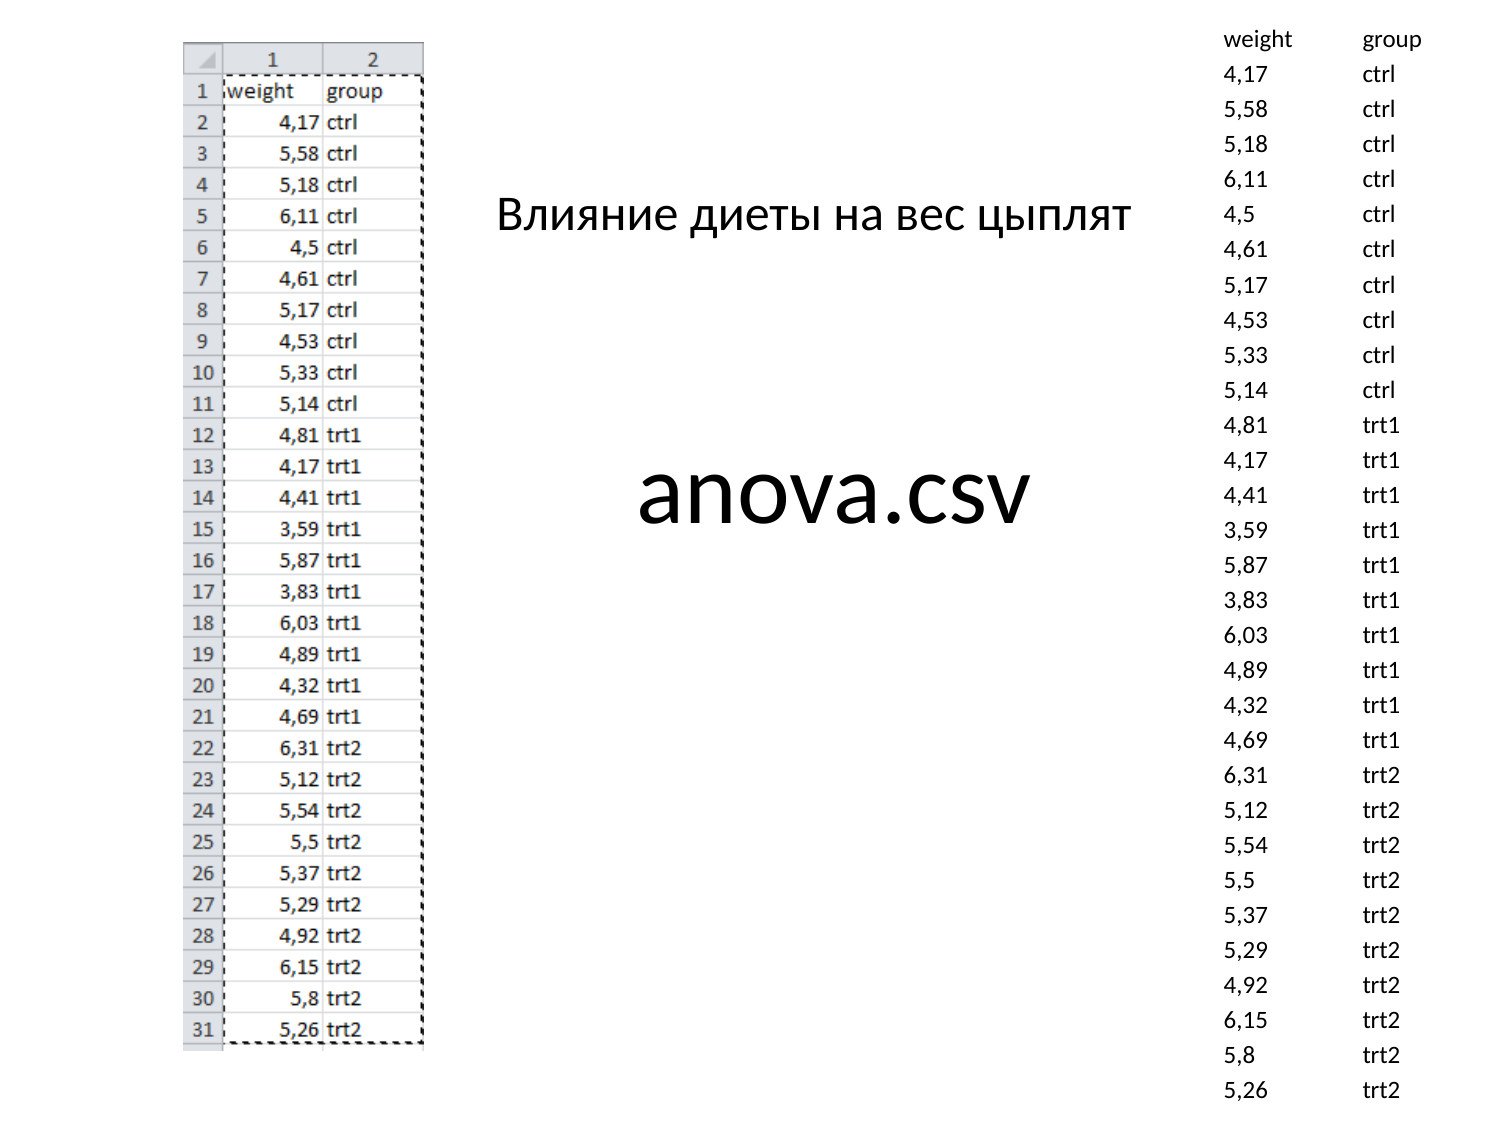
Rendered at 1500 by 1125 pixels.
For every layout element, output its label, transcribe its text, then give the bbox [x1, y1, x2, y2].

table_cell ctrl [1361, 334, 1500, 369]
table_cell ctrl [1361, 54, 1500, 89]
table_cell trt1 [1361, 439, 1500, 474]
table_cell trt1 [1361, 544, 1500, 579]
table_cell 5,87 [1223, 544, 1361, 579]
table_cell trt2 [1361, 1000, 1500, 1035]
table_cell 5,29 [1223, 930, 1361, 965]
table_cell 5,5 [1223, 860, 1361, 895]
picture [182, 42, 424, 1051]
table_cell 5,18 [1223, 124, 1361, 159]
table_cell trt1 [1361, 685, 1500, 720]
table_cell trt2 [1361, 930, 1500, 965]
table_cell 4,92 [1223, 965, 1361, 1000]
table_cell trt1 [1361, 509, 1500, 544]
table_cell ctrl [1361, 159, 1500, 194]
table_cell 6,15 [1223, 1000, 1361, 1035]
table_cell 5,14 [1223, 369, 1361, 404]
table_cell trt2 [1361, 825, 1500, 860]
table_header group [1361, 19, 1500, 54]
table_cell 5,54 [1223, 825, 1361, 860]
table_cell 5,58 [1223, 89, 1361, 124]
table_cell ctrl [1361, 299, 1500, 334]
table_cell 3,59 [1223, 509, 1361, 544]
table_cell 4,89 [1223, 649, 1361, 685]
table_cell 5,12 [1223, 790, 1361, 825]
table_cell trt1 [1361, 720, 1500, 755]
table_cell 5,26 [1223, 1070, 1361, 1105]
table_cell trt1 [1361, 404, 1500, 439]
table_header weight [1223, 19, 1361, 54]
text_box anova.csv [622, 415, 1047, 551]
table_cell ctrl [1361, 264, 1500, 299]
table_cell ctrl [1361, 89, 1500, 124]
table_cell 4,53 [1223, 299, 1361, 334]
table_cell trt2 [1361, 755, 1500, 790]
table_cell trt1 [1361, 614, 1500, 649]
table_cell trt2 [1361, 860, 1500, 895]
table_cell 4,61 [1223, 229, 1361, 264]
table_cell 6,03 [1223, 614, 1361, 649]
table_cell 6,11 [1223, 159, 1361, 194]
table_cell 4,69 [1223, 720, 1361, 755]
table_cell trt2 [1361, 1035, 1500, 1070]
table_cell 4,32 [1223, 685, 1361, 720]
table_cell 5,33 [1223, 334, 1361, 369]
table_cell trt1 [1361, 649, 1500, 685]
table_cell 5,37 [1223, 895, 1361, 930]
table_cell trt1 [1361, 474, 1500, 509]
text_box Влияние диеты на вес цыплят [481, 172, 1147, 248]
table_cell trt2 [1361, 965, 1500, 1000]
table_cell trt2 [1361, 790, 1500, 825]
table_cell ctrl [1361, 369, 1500, 404]
table_cell ctrl [1361, 194, 1500, 229]
table_cell 5,17 [1223, 264, 1361, 299]
table_cell trt2 [1361, 1070, 1500, 1105]
table_cell 5,8 [1223, 1035, 1361, 1070]
table_cell 6,31 [1223, 755, 1361, 790]
table_cell ctrl [1361, 124, 1500, 159]
table_cell 3,83 [1223, 579, 1361, 614]
table_cell trt2 [1361, 895, 1500, 930]
table_cell 4,17 [1223, 439, 1361, 474]
table_cell 4,41 [1223, 474, 1361, 509]
table_cell ctrl [1361, 229, 1500, 264]
table_cell 4,81 [1223, 404, 1361, 439]
table_cell 4,5 [1223, 194, 1361, 229]
table_cell 4,17 [1223, 54, 1361, 89]
table_cell trt1 [1361, 579, 1500, 614]
